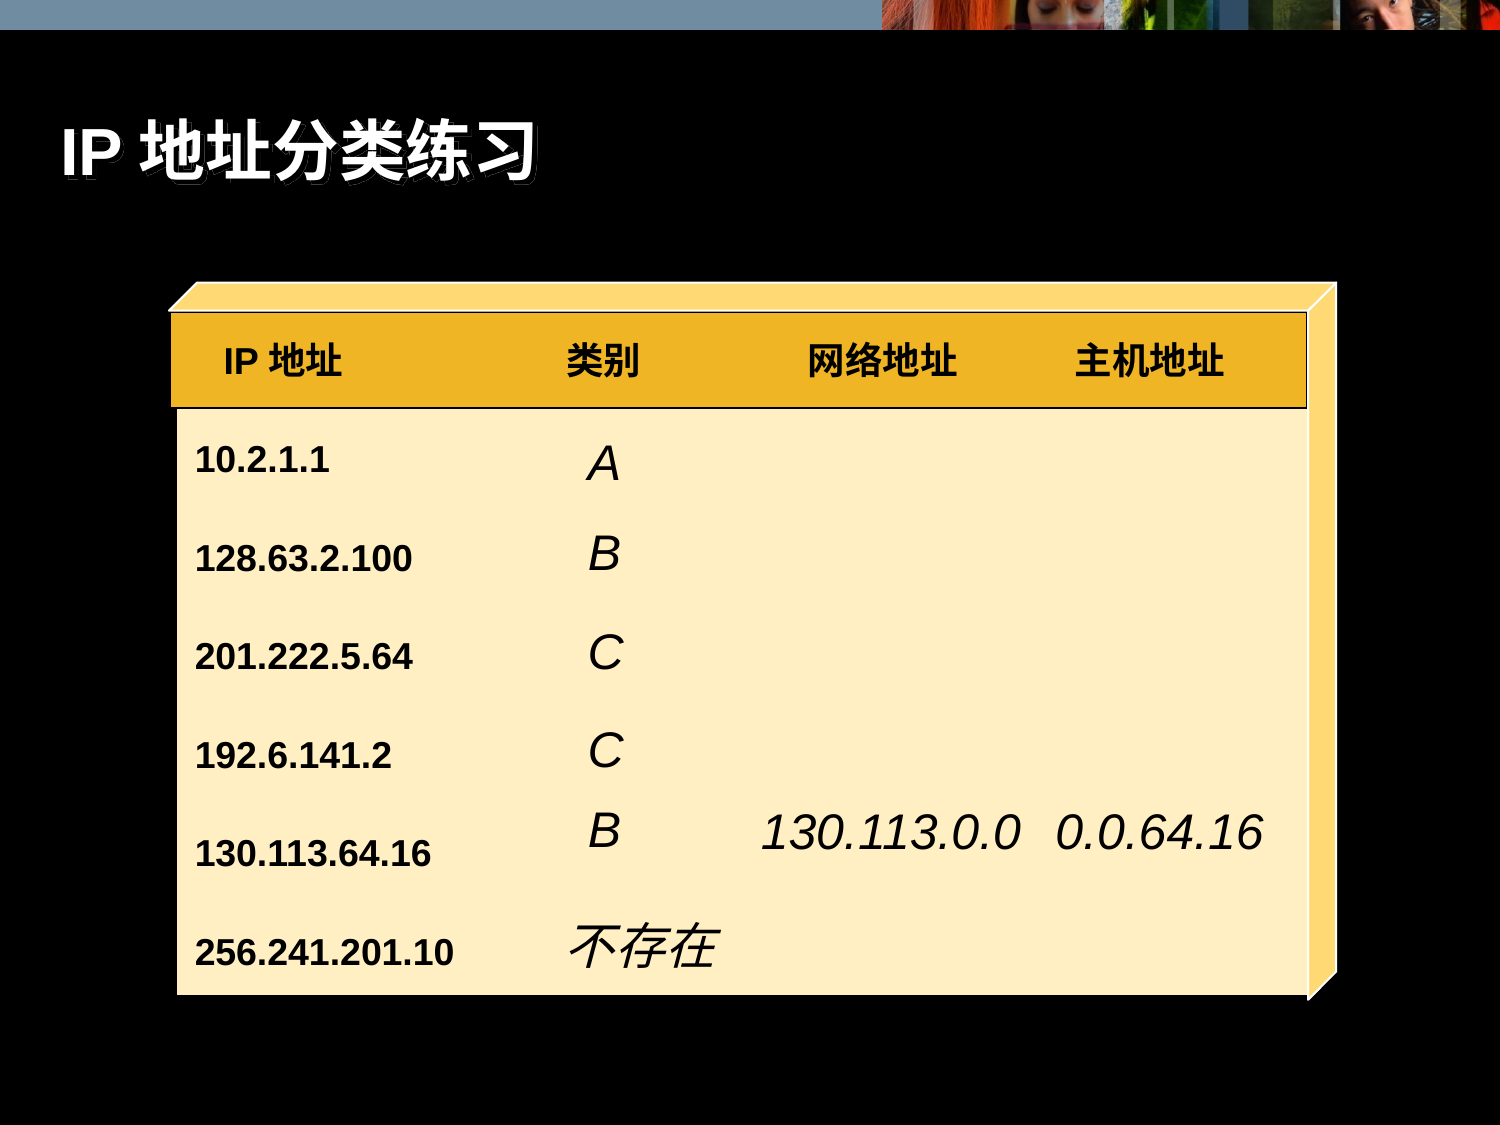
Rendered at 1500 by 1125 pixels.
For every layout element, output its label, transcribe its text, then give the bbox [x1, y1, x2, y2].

text_box IP地址 [163, 331, 403, 392]
title IP地址分类练习 [46, 8, 1353, 197]
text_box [573, 618, 1083, 688]
text_box [169, 282, 1337, 311]
text_box 130.113.64.16 [177, 823, 493, 884]
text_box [573, 520, 1055, 589]
text_box 10.2.1.1 [177, 430, 493, 490]
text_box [573, 796, 1279, 868]
text_box 网络地址 [761, 331, 1004, 392]
text_box 不存在 [551, 914, 729, 982]
text_box [170, 311, 1307, 409]
picture [882, 0, 1500, 30]
text_box 主机地址 [1007, 331, 1292, 392]
text_box 192.6.141.2 [177, 725, 493, 786]
text_box [1308, 283, 1337, 1000]
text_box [573, 429, 1083, 499]
text_box 128.63.2.100 [177, 528, 493, 589]
text_box 类别 [468, 331, 739, 392]
text_box 201.222.5.64 [177, 627, 493, 687]
text_box 256.241.201.10 [177, 922, 493, 983]
text_box [175, 323, 1308, 996]
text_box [573, 714, 1097, 786]
